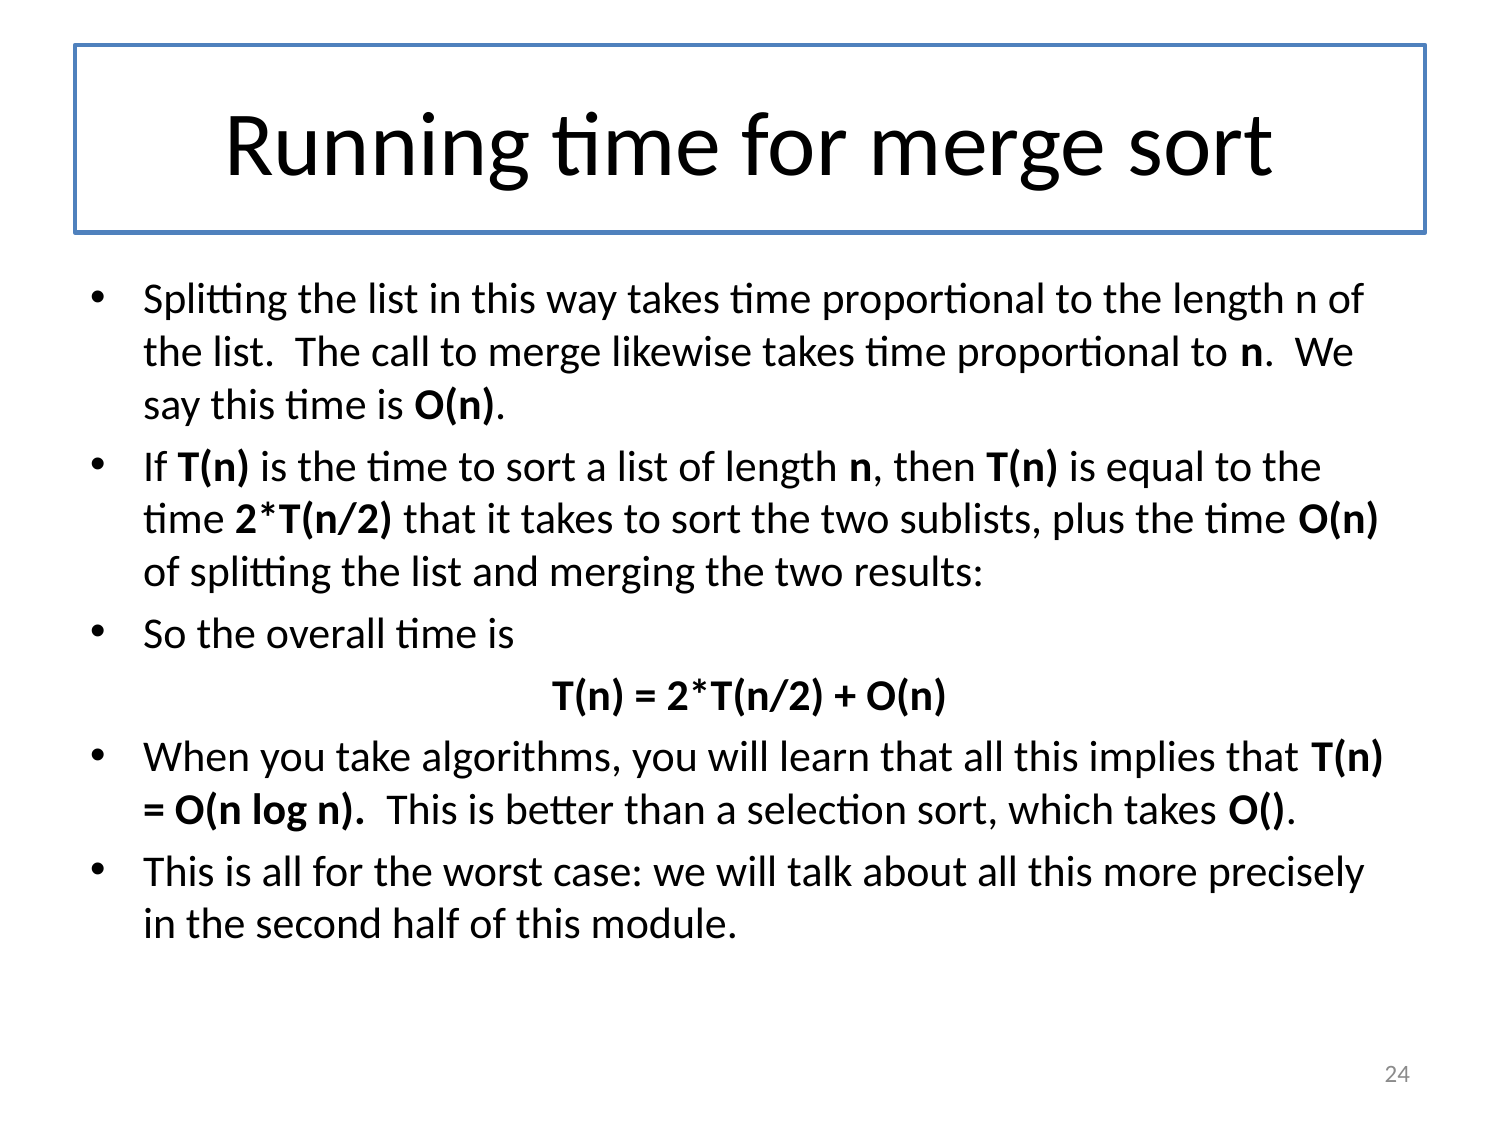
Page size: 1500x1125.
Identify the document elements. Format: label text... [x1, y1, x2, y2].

slide_number 24 [1074, 1042, 1425, 1103]
title Running time for merge sort [73, 43, 1427, 235]
